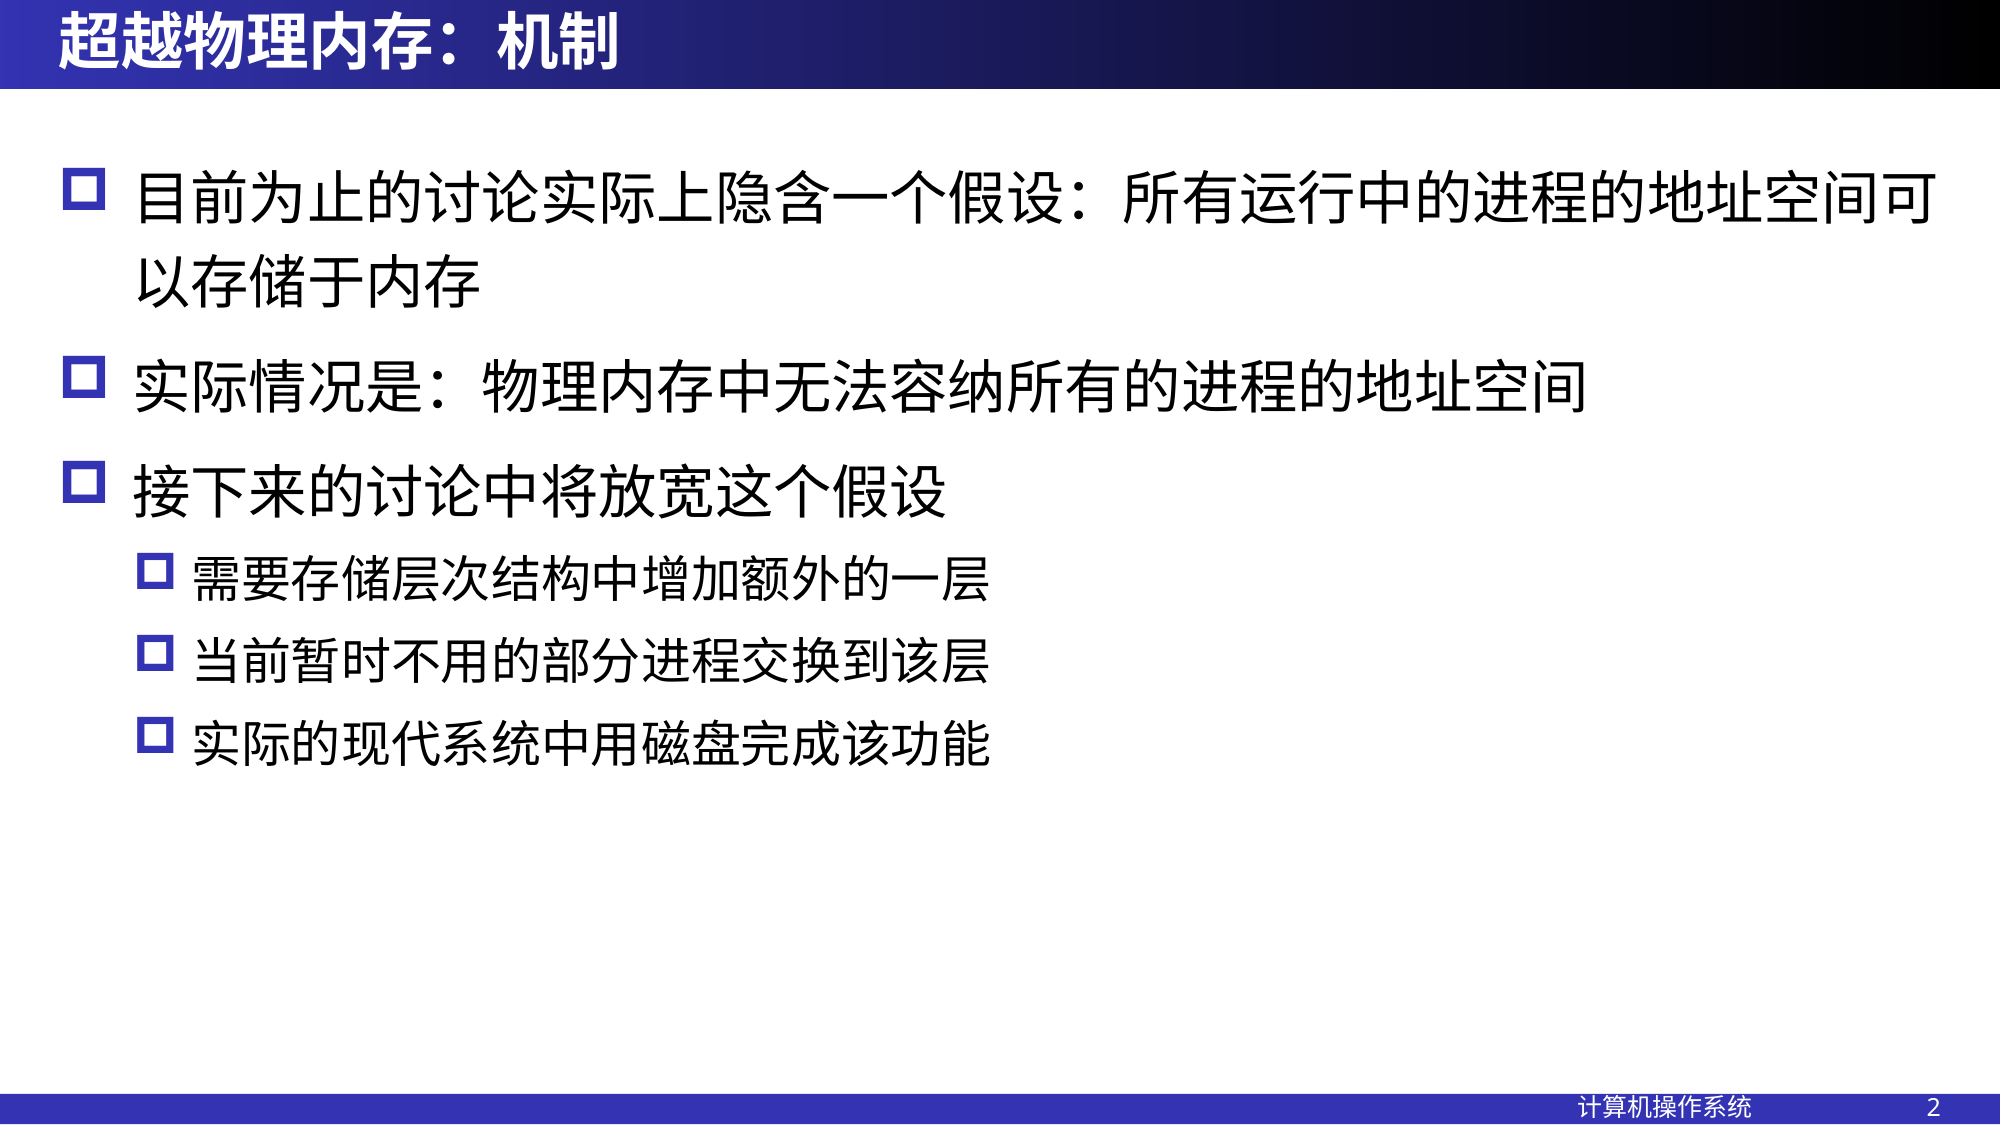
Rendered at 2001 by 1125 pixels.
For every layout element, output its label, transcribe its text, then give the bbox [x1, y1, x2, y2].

list 目前为止的讨论实际上隐含一个假设：所有运行中的进程的地址空间可以存储于内存 实际情况是：物理内存中无法容纳所有的进程的地址空间 接下来的讨论中将放宽这个假设 需要存储层次结构中增加额外的一层 当前暂时不用的部分进程交换到该层 实际的现代系统中用磁盘完成该功能 [0, 88, 2000, 1093]
slide_number 计算机操作系统 2 [0, 1093, 2000, 1125]
title 超越物理内存：机制 [0, 0, 2000, 88]
